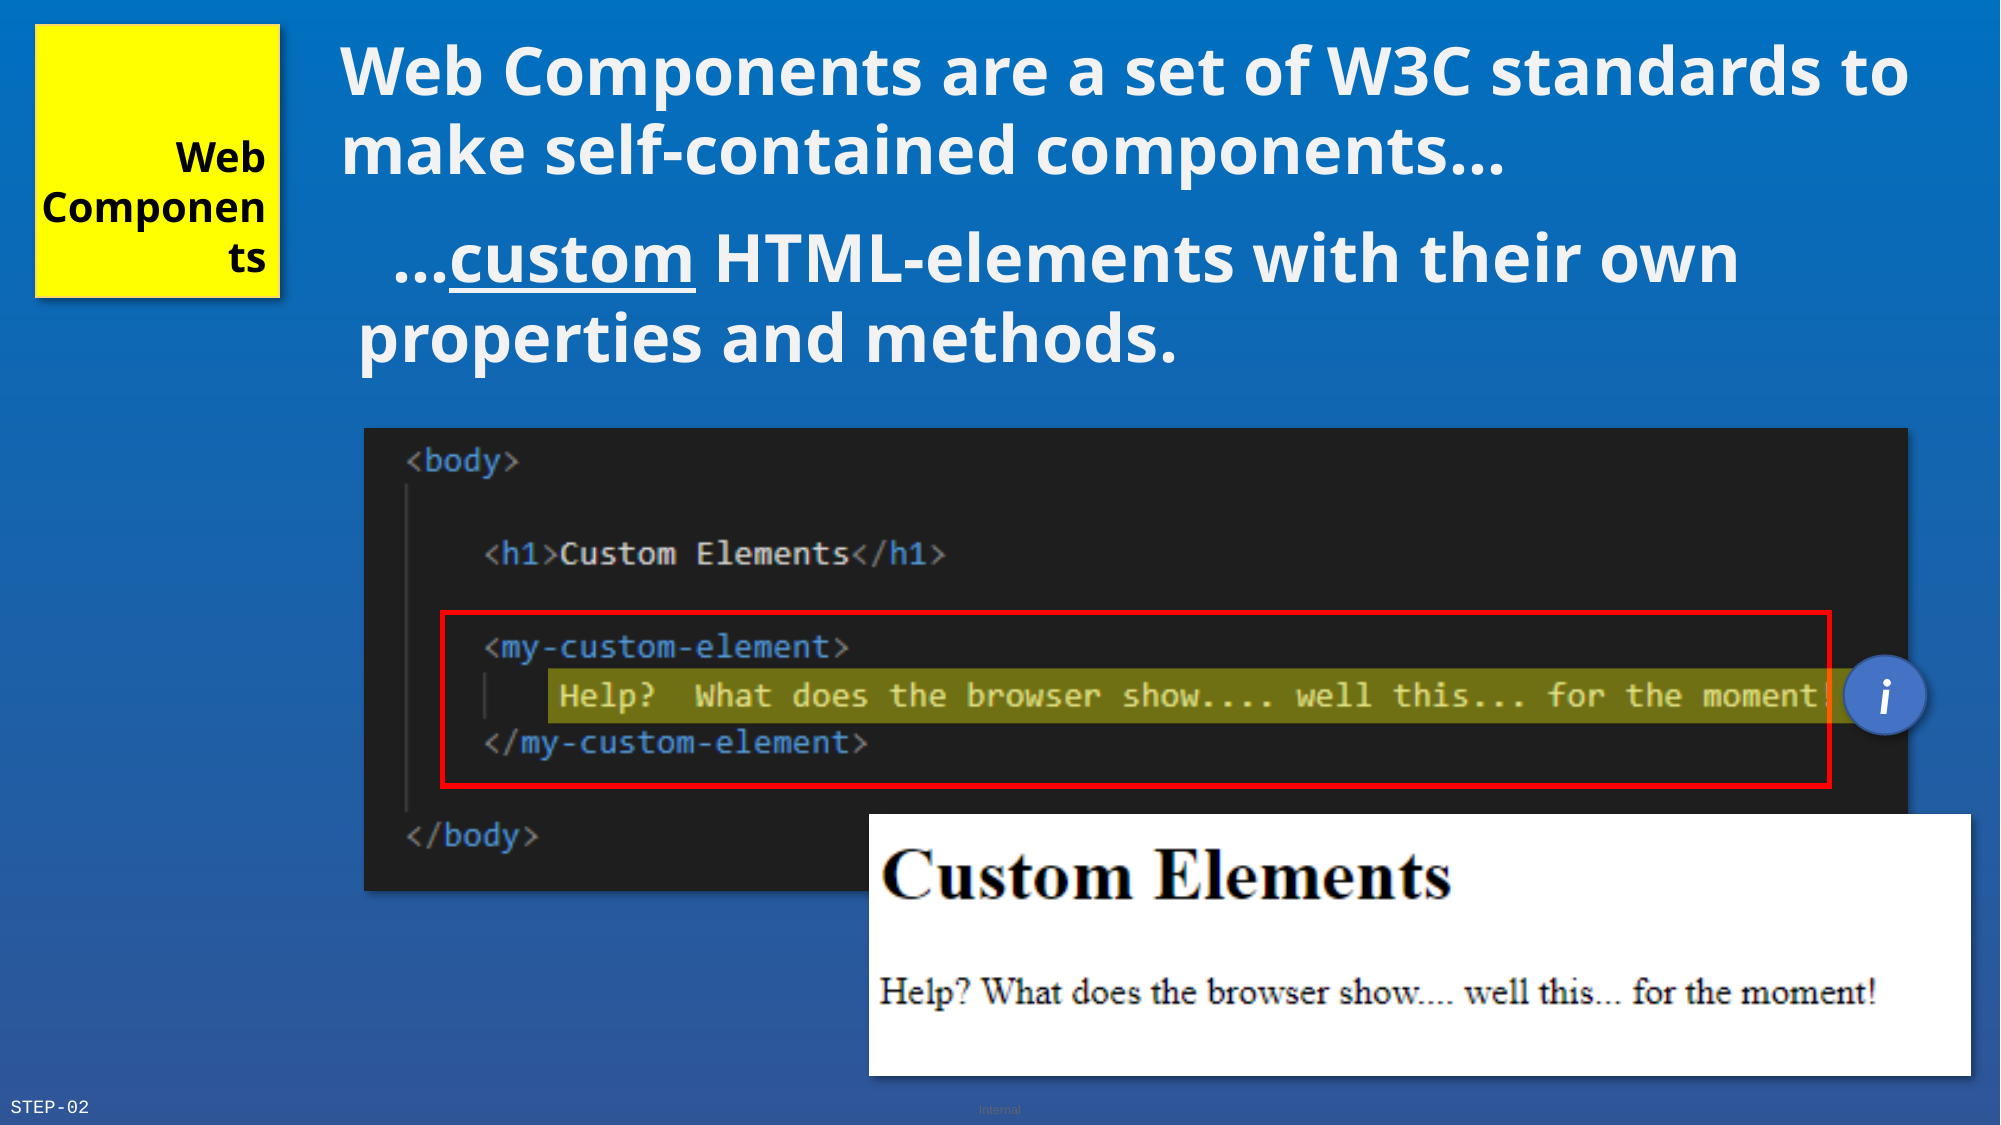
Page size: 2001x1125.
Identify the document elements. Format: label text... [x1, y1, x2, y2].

picture [364, 428, 1971, 1076]
text_box …custom HTML-elements with their own properties and methods. [343, 208, 1965, 384]
text_box Web Components are a set of W3C standards to make self-contained components… [325, 20, 1947, 196]
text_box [35, 24, 279, 297]
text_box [547, 655, 1927, 735]
text_box STEP-02 [0, 1087, 133, 1125]
